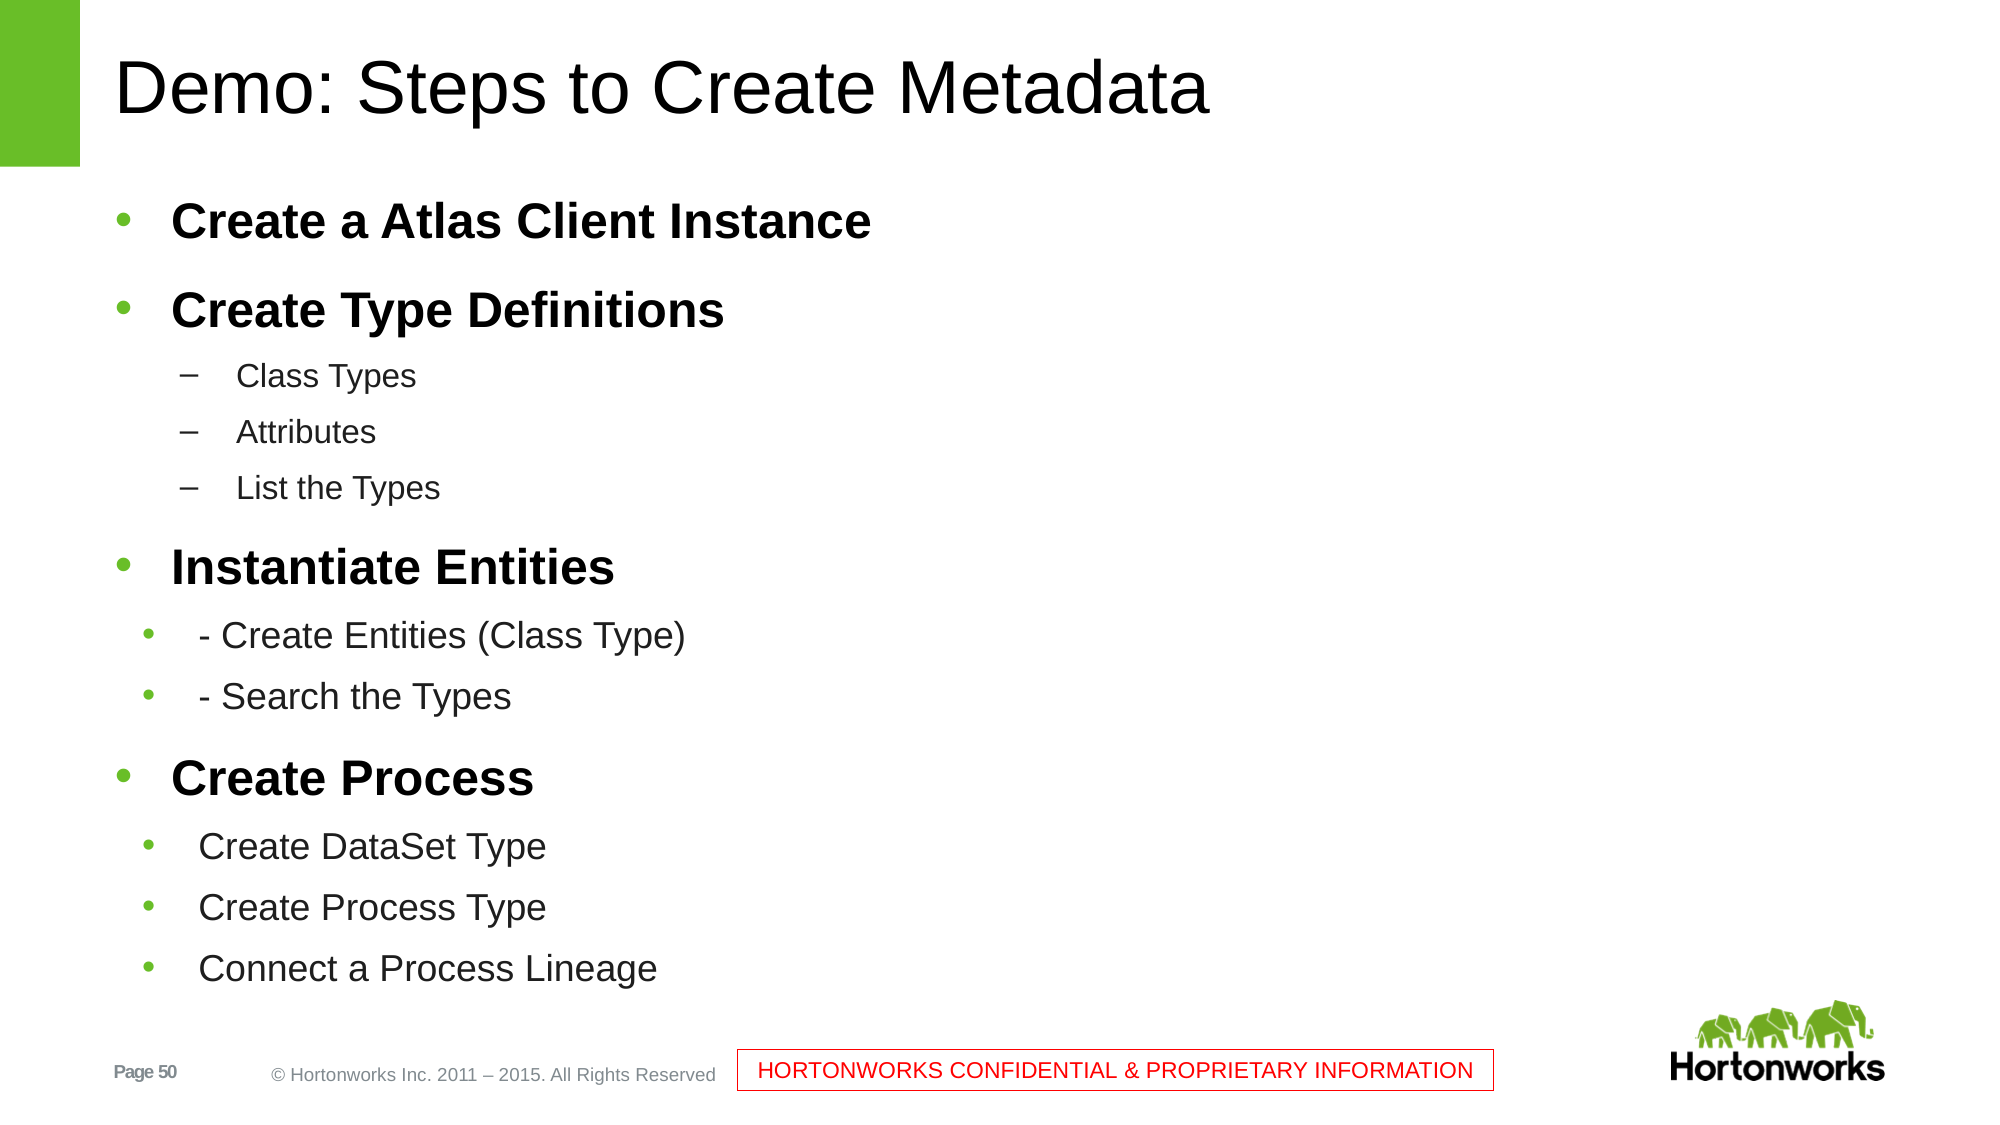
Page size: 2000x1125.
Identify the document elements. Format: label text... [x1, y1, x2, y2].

picture [1671, 1000, 1885, 1081]
list Create a Atlas Client Instance Create Type Definitions Class Types Attributes List the Types Instantiate Entities - Create Entities (Class Type) - Search the Types Create Process Create DataSet Type Create Process Type Connect a Process Lineage [99, 181, 1900, 995]
title Demo: Steps to Create Metadata [99, 0, 1900, 167]
